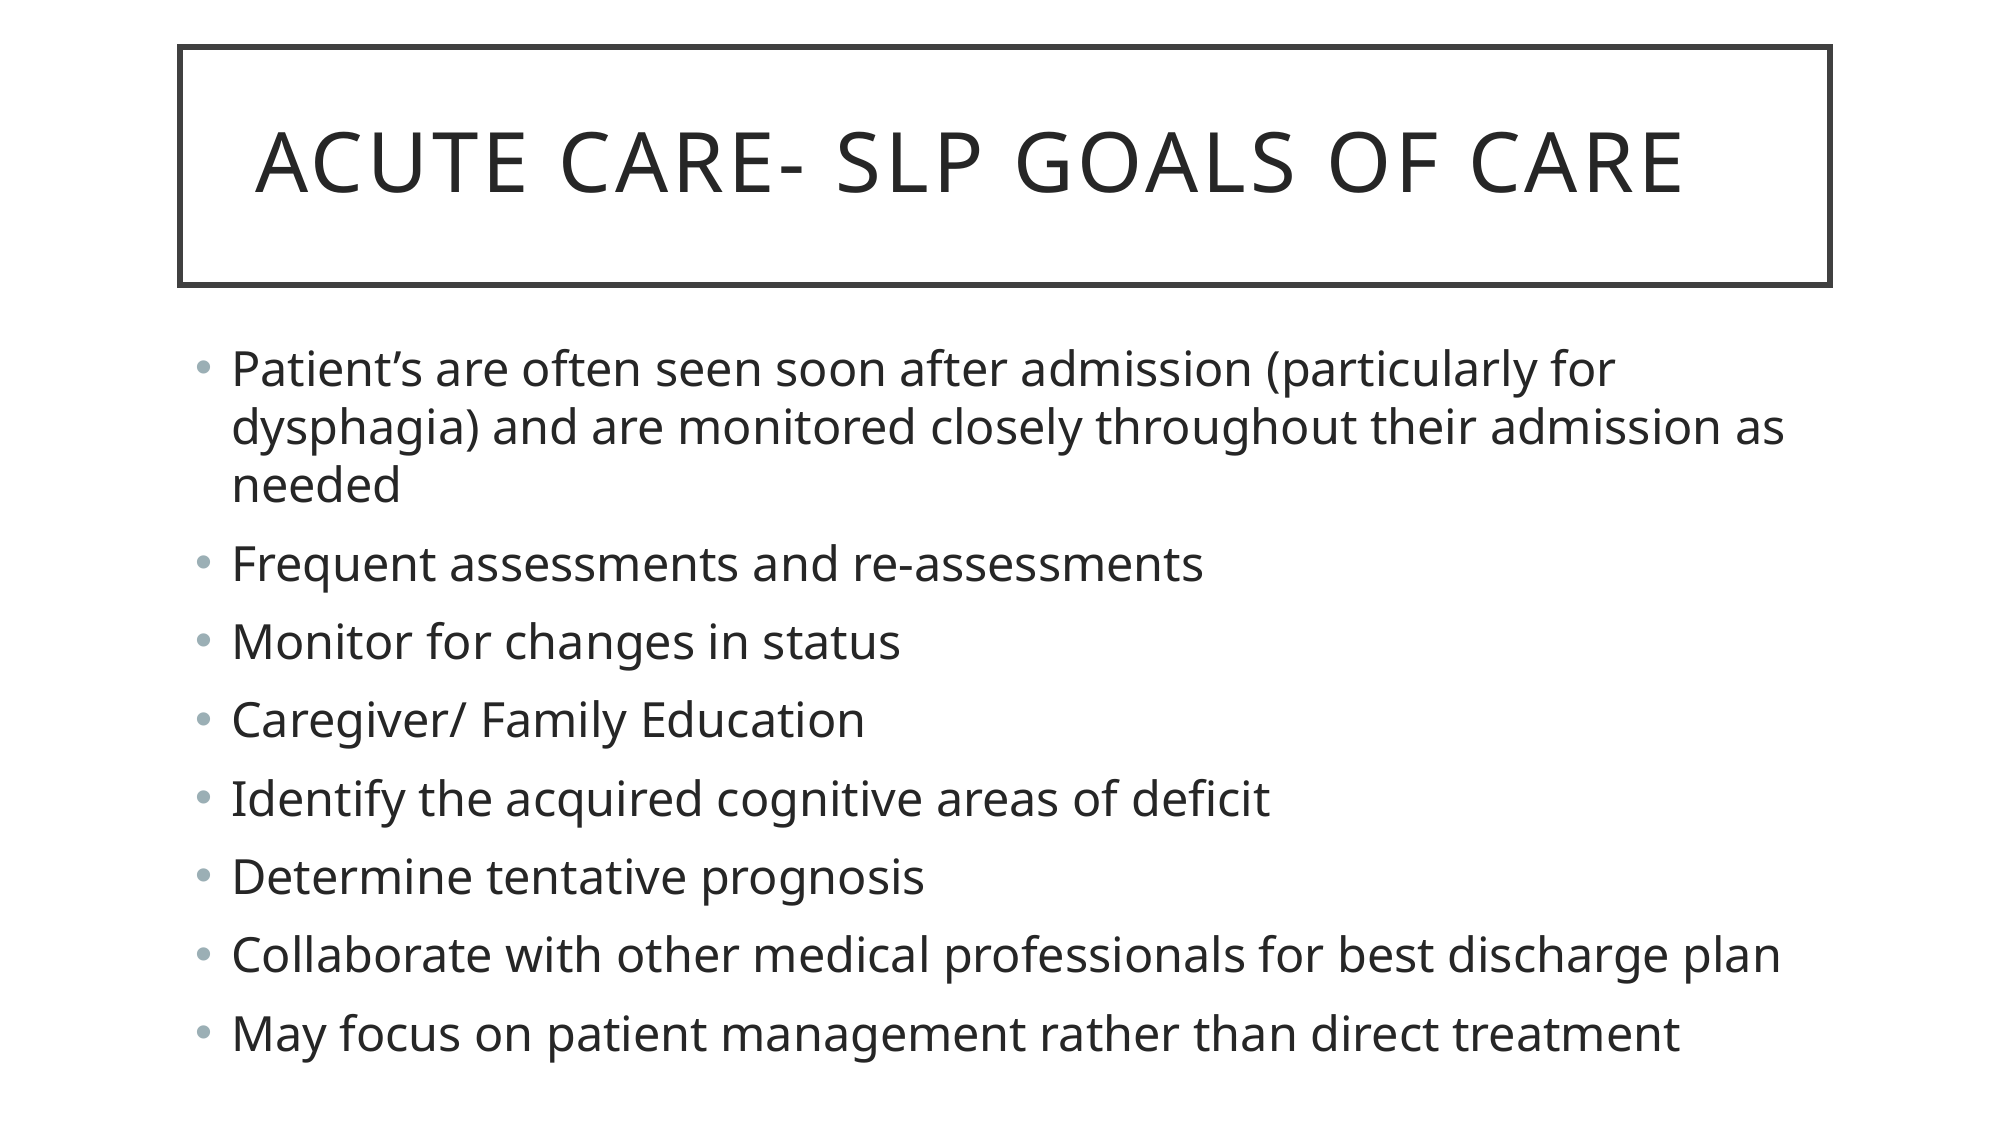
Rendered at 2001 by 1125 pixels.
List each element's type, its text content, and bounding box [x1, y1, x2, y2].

title Acute Care- SLP Goals of Care [177, 44, 1833, 288]
list Patient’s are often seen soon after admission (particularly for dysphagia) and are monitored closely throughout their admission as needed Frequent assessments and re-assessments Monitor for changes in status Caregiver/ Family Education Identify the acquired cognitive areas of deficit Determine tentative prognosis Collaborate with other medical professionals for best discharge plan May focus on patient management rather than direct treatment [180, 330, 1830, 1078]
